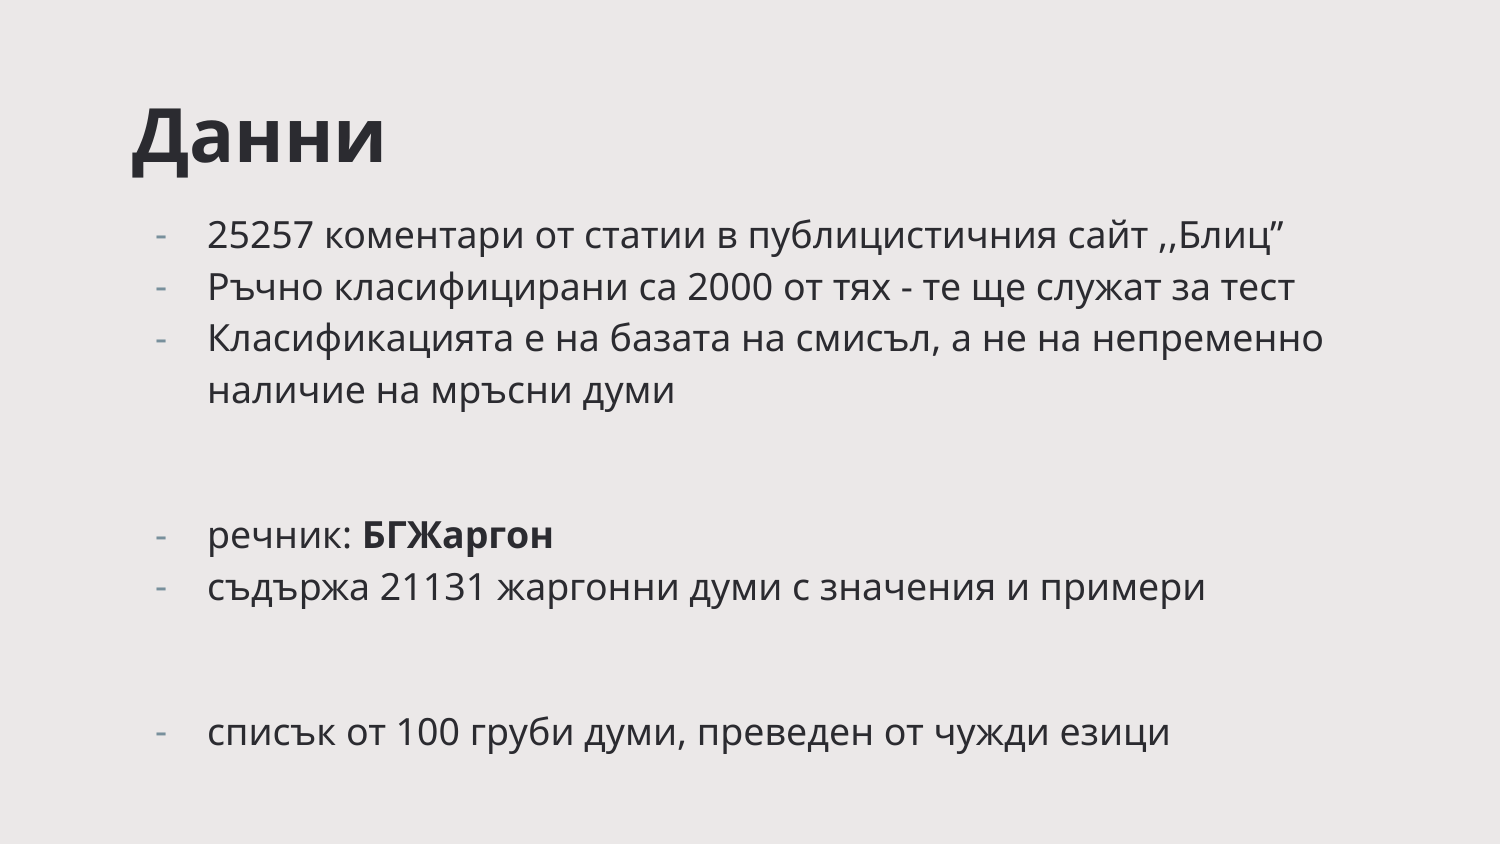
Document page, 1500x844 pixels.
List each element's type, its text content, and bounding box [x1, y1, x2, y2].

list 25257 коментари от статии в публицистичния сайт ,,Блиц” Ръчно класифицирани са 2000 от тях - те ще служат за тест Класификацията е на базата на смисъл, а не на непременно наличие на мръсни думи речник: БГЖаргон съдържа 21131 жаргонни думи с значения и примери списък от 100 груби думи, преведен от чужди езици [117, 189, 1383, 402]
title Данни [117, 72, 1383, 167]
